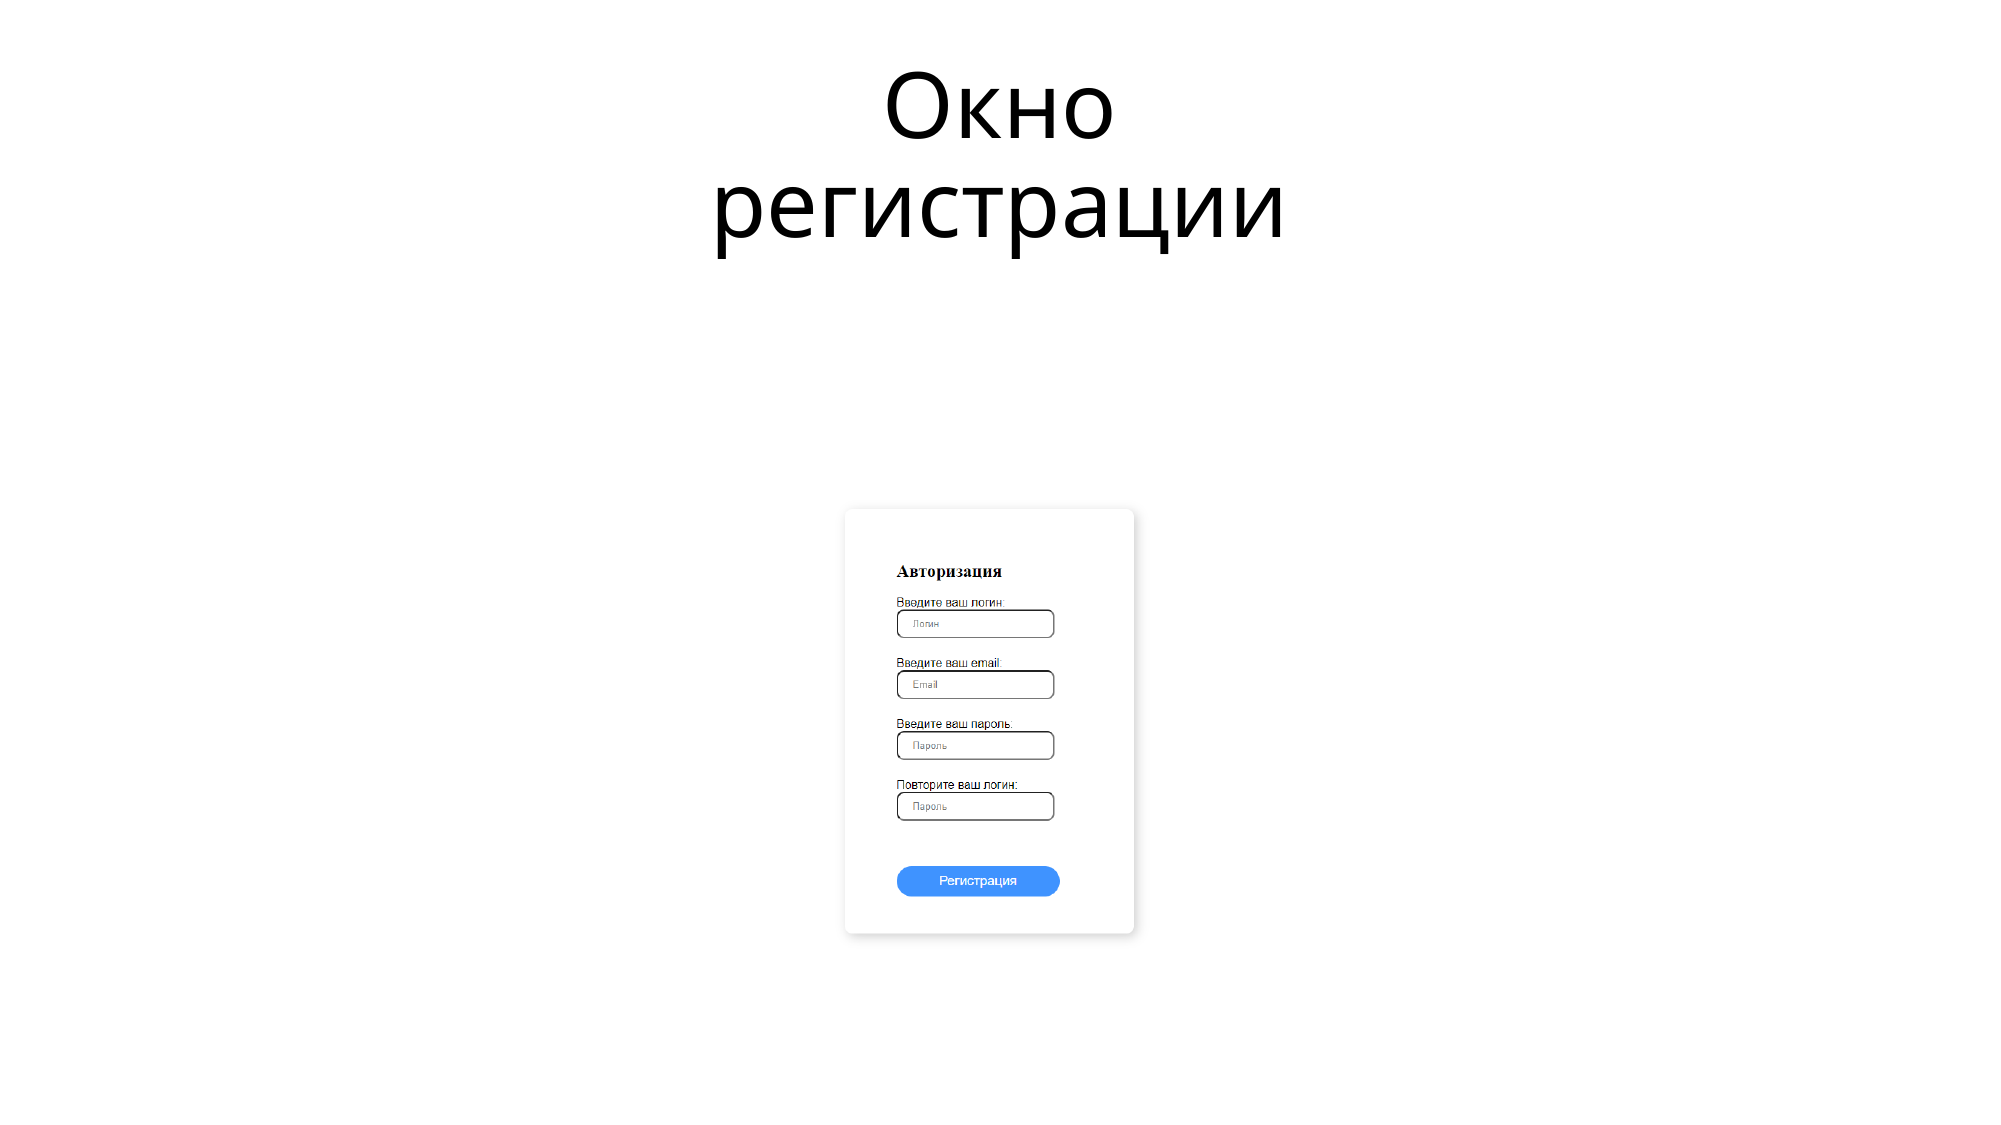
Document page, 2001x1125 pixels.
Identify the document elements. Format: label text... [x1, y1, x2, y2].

title Окно регистрации [628, 49, 1371, 268]
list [242, 299, 1633, 1014]
